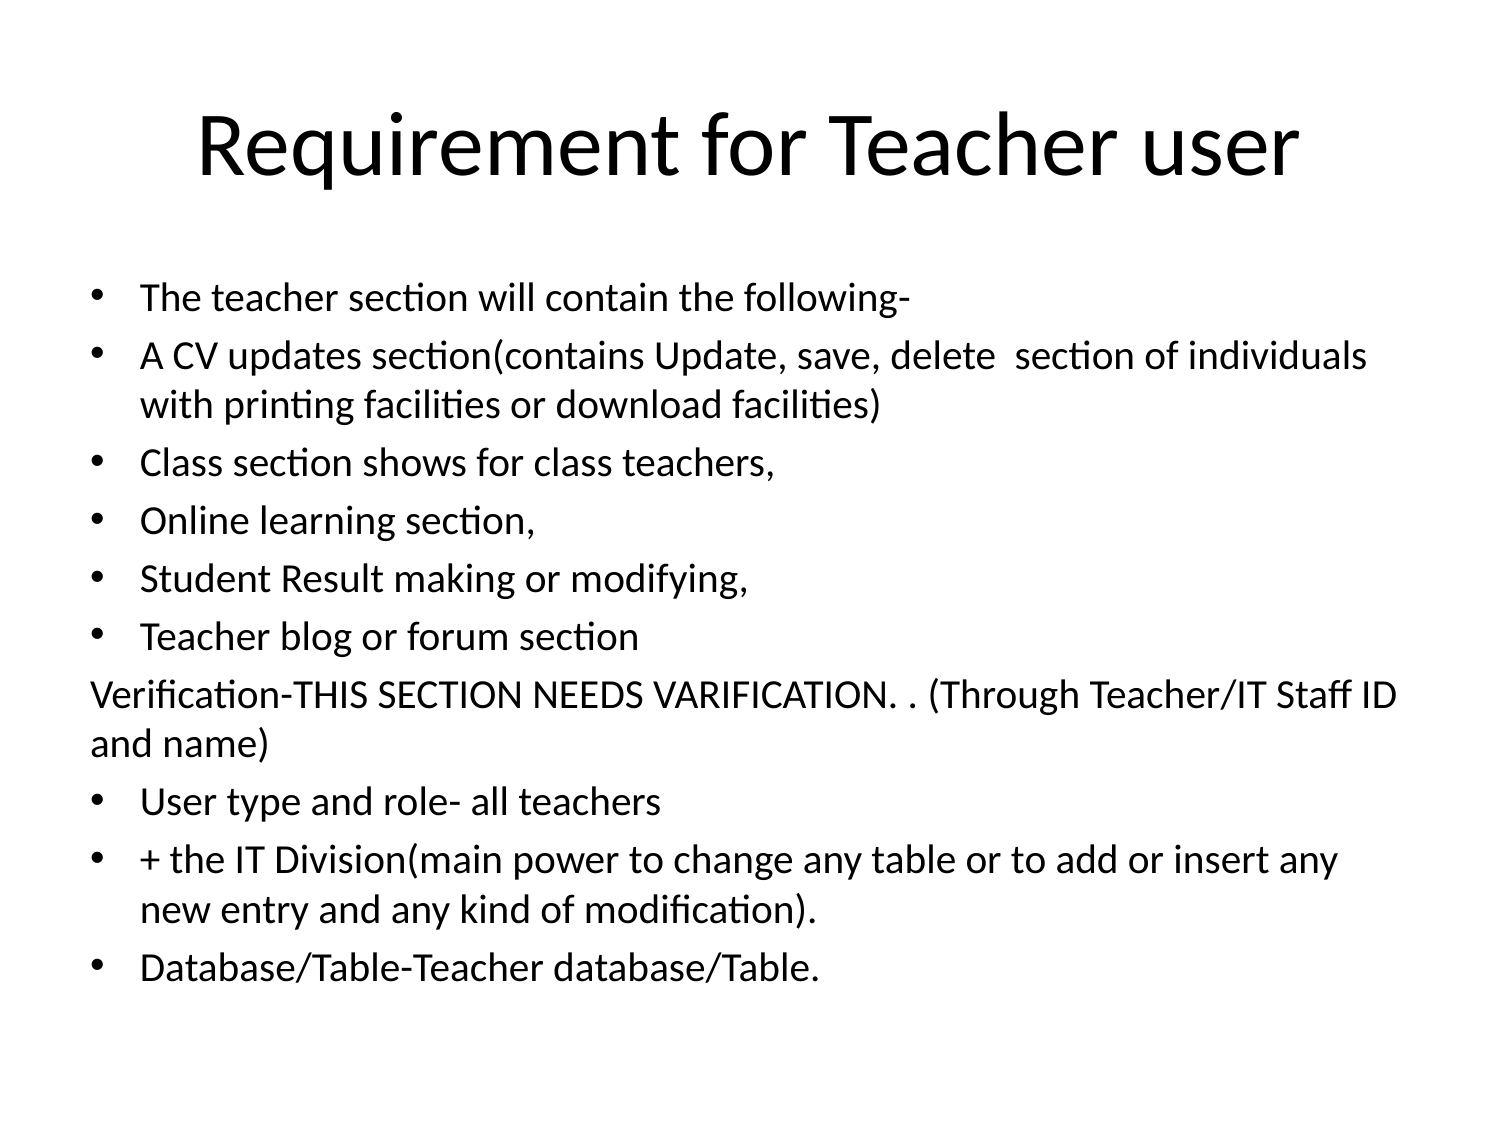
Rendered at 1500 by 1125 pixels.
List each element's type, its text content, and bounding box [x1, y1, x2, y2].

list The teacher section will contain the following- A CV updates section(contains Update, save, delete section of individuals with printing facilities or download facilities) Class section shows for class teachers, Online learning section, Student Result making or modifying, Teacher blog or forum section Verification-THIS SECTION NEEDS VARIFICATION. . (Through Teacher/IT Staff ID and name) User type and role- all teachers + the IT Division(main power to change any table or to add or insert any new entry and any kind of modification). Database/Table-Teacher database/Table. [75, 262, 1425, 1005]
title Requirement for Teacher user [75, 45, 1425, 233]
